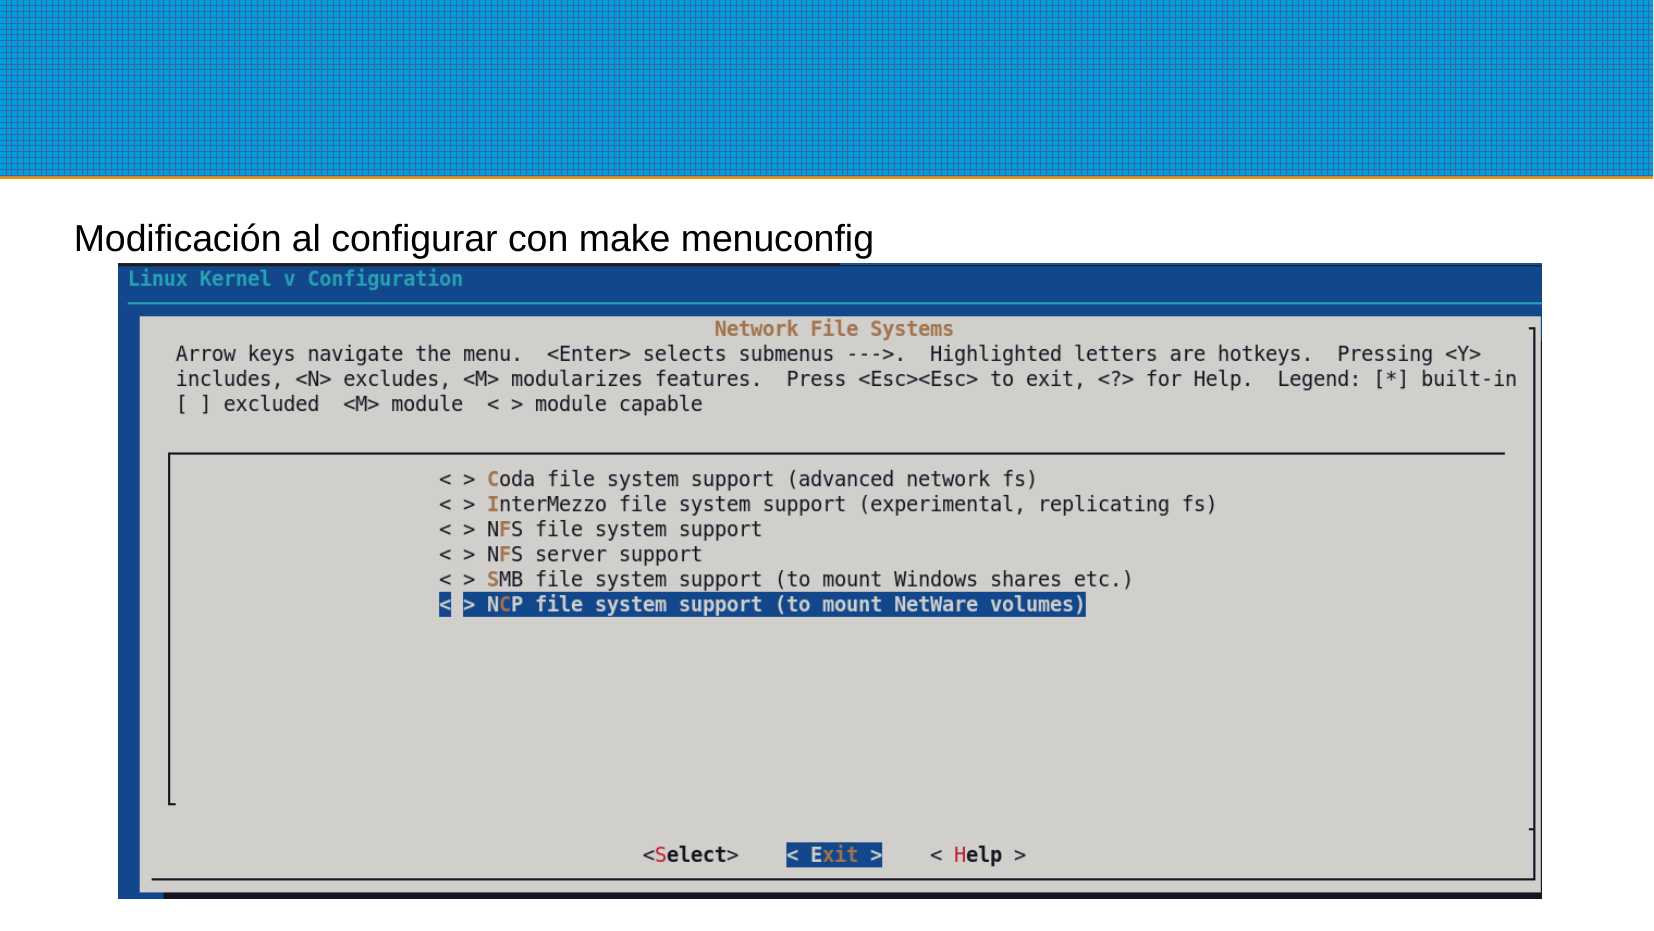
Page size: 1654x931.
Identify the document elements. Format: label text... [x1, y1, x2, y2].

picture [0, 179, 1654, 931]
text_box [82, 14, 1571, 170]
text_box Modificación al configurar con make menuconfig [58, 206, 1595, 264]
